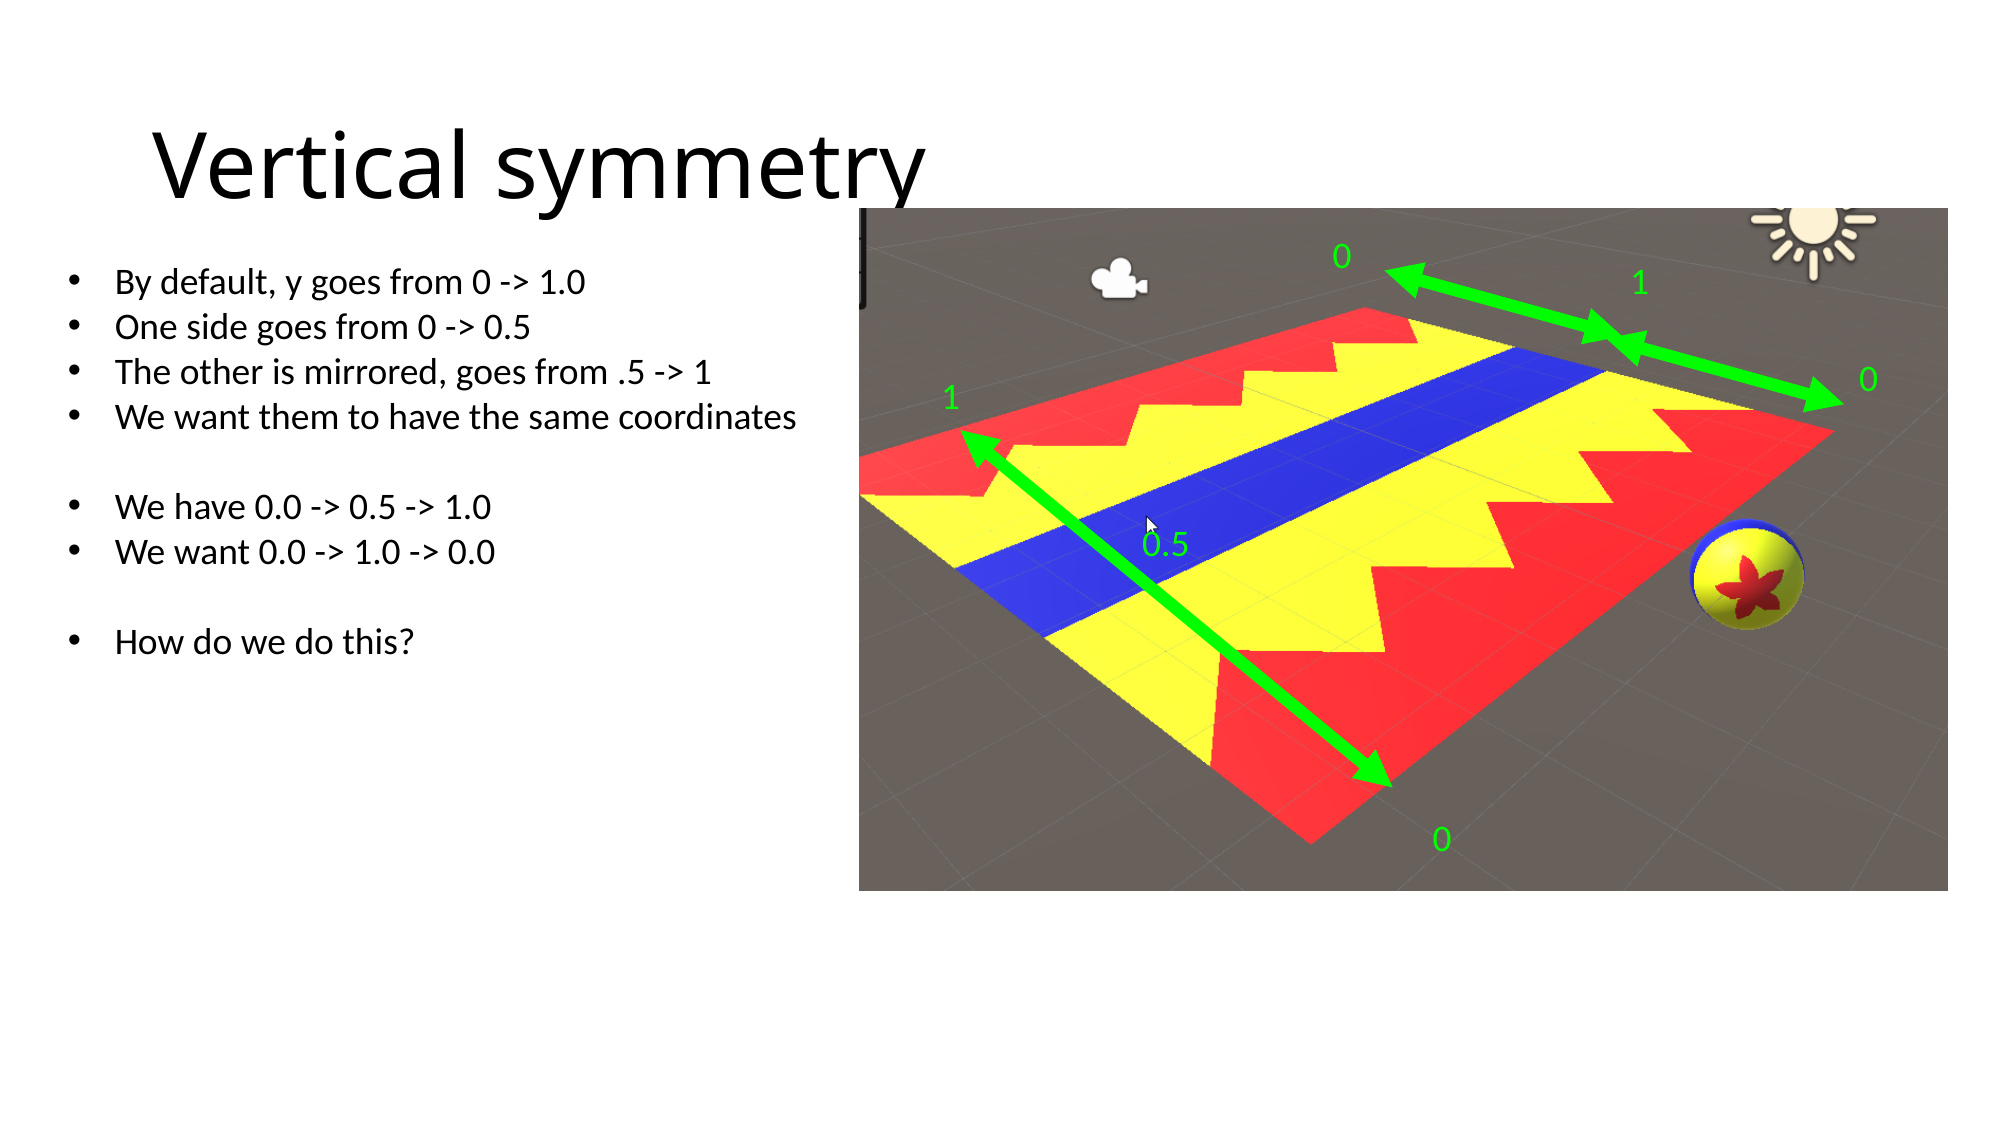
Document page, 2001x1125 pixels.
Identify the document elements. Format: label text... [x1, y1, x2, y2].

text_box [960, 430, 1393, 788]
picture [859, 208, 1948, 891]
text_box By default, y goes from 0 -> 1.0 One side goes from 0 -> 0.5 The other is mirrored, goes from .5 -> 1 We want them to have the same coordinates We have 0.0 -> 0.5 -> 1.0 We want 0.0 -> 1.0 -> 0.0 How do we do this? [53, 249, 813, 670]
title Vertical symmetry [137, 59, 1863, 278]
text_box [1384, 270, 1623, 337]
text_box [1606, 338, 1845, 405]
